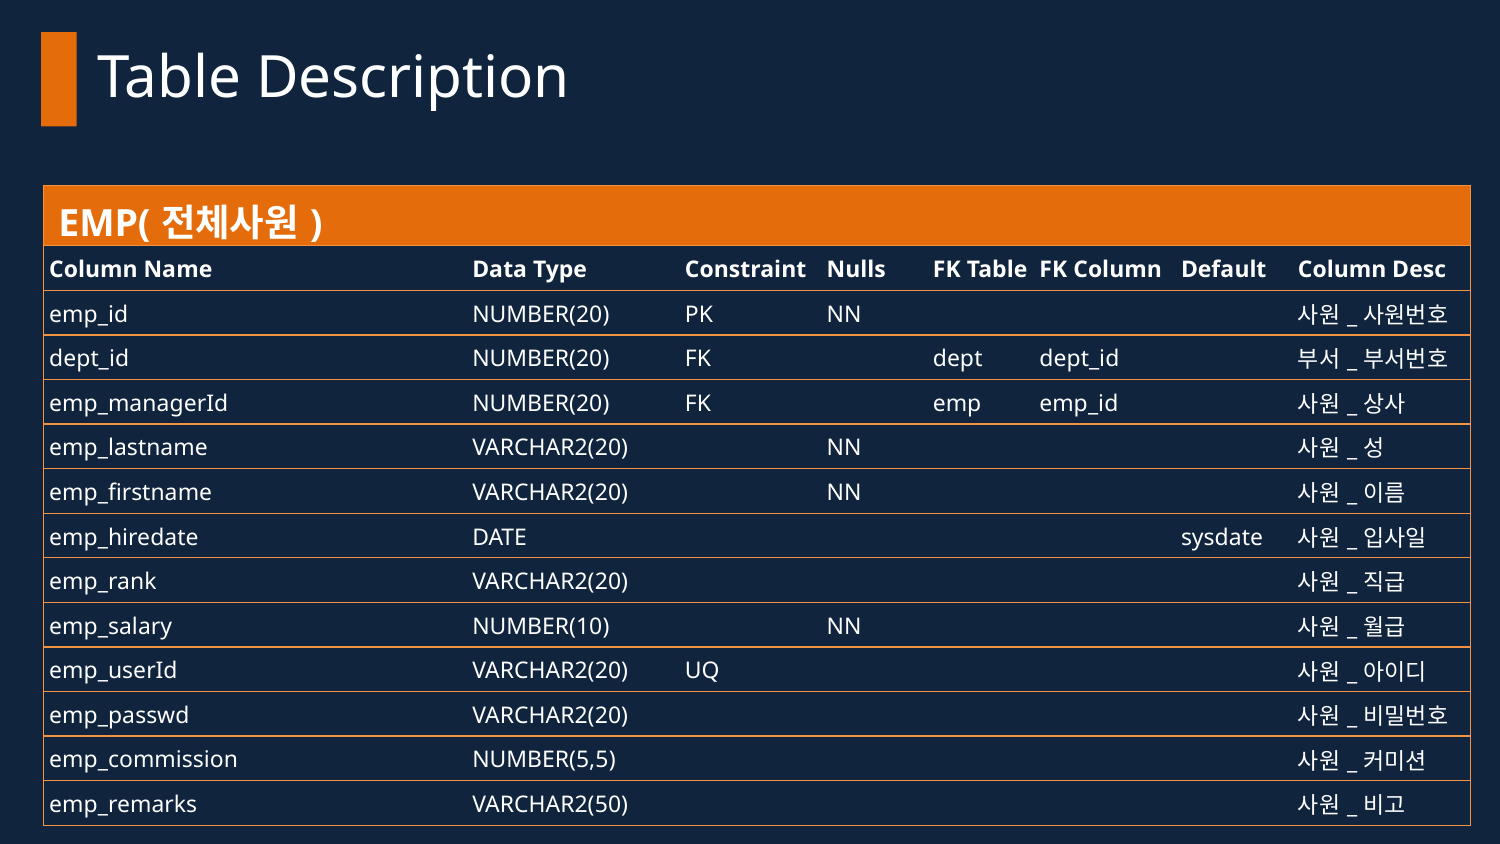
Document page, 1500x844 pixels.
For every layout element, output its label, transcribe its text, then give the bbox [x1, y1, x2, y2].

table_cell [1175, 737, 1292, 780]
table_cell 사원_비밀번호 [1292, 692, 1470, 735]
table_cell [1033, 692, 1175, 735]
table_cell emp_lastname [44, 425, 466, 468]
table_cell NUMBER(20) [466, 336, 679, 379]
table_cell 사원_비고 [1292, 781, 1470, 825]
table_cell [821, 558, 927, 602]
table_cell NN [821, 425, 927, 468]
table_cell NUMBER(20) [466, 380, 679, 423]
table_cell DATE [466, 514, 679, 557]
table_cell emp_userId [44, 648, 466, 691]
table_cell [927, 425, 1033, 468]
table_cell NN [821, 291, 927, 334]
table_cell 사원_성 [1292, 425, 1470, 468]
table_cell [679, 781, 821, 825]
table_cell [679, 603, 821, 646]
table_cell dept [927, 336, 1033, 379]
table_cell VARCHAR2(50) [466, 781, 679, 825]
table_cell [1175, 558, 1292, 602]
table_cell [1175, 603, 1292, 646]
table_cell VARCHAR2(20) [466, 692, 679, 735]
table_cell UQ [679, 648, 821, 691]
table_cell 사원_이름 [1292, 469, 1470, 513]
table_cell [1175, 469, 1292, 513]
table_cell emp_rank [44, 558, 466, 602]
table_cell [1175, 291, 1292, 334]
table_cell [927, 469, 1033, 513]
table_cell [927, 781, 1033, 825]
table_cell [927, 648, 1033, 691]
table_cell [821, 781, 927, 825]
table_cell VARCHAR2(20) [466, 425, 679, 468]
table_cell PK [679, 291, 821, 334]
table_cell [1033, 558, 1175, 602]
table_cell [1175, 648, 1292, 691]
table_cell [679, 425, 821, 468]
table_cell 사원_직급 [1292, 558, 1470, 602]
table_cell FK [679, 336, 821, 379]
table_cell [927, 603, 1033, 646]
table_cell FK Column [1033, 246, 1175, 290]
table_cell emp_remarks [44, 781, 466, 825]
table_cell 사원_입사일 [1292, 514, 1470, 557]
table_cell dept_id [44, 336, 466, 379]
table_cell FK Table [927, 246, 1033, 290]
table_cell dept_id [1033, 336, 1175, 379]
table_cell emp_firstname [44, 469, 466, 513]
table_cell sysdate [1175, 514, 1292, 557]
table_cell emp_hiredate [44, 514, 466, 557]
table_cell Column Name [44, 246, 466, 290]
table_cell emp_managerId [44, 380, 466, 423]
table_cell [821, 380, 927, 423]
table_cell 사원_월급 [1292, 603, 1470, 646]
table_cell Data Type [466, 246, 679, 290]
table_cell [679, 514, 821, 557]
table_cell [927, 737, 1033, 780]
table_cell [679, 737, 821, 780]
table_cell 사원_사원번호 [1292, 291, 1470, 334]
table_cell 사원_아이디 [1292, 648, 1470, 691]
table_cell emp_salary [44, 603, 466, 646]
table_cell [1033, 514, 1175, 557]
table_cell NUMBER(10) [466, 603, 679, 646]
text_box Table Description [82, 32, 585, 117]
table_cell [1175, 380, 1292, 423]
table_cell [927, 514, 1033, 557]
table_cell [679, 469, 821, 513]
table_cell NN [821, 469, 927, 513]
table_cell emp_passwd [44, 692, 466, 735]
table_cell [927, 692, 1033, 735]
table_cell [1175, 692, 1292, 735]
table_cell Constraint [679, 246, 821, 290]
table_cell [679, 692, 821, 735]
table_cell [1033, 603, 1175, 646]
table_cell Default [1175, 246, 1292, 290]
table_cell VARCHAR2(20) [466, 648, 679, 691]
table_cell emp_commission [44, 737, 466, 780]
table_cell [1175, 781, 1292, 825]
table_cell 부서_부서번호 [1292, 336, 1470, 379]
table_cell [927, 558, 1033, 602]
table_cell emp_id [44, 291, 466, 334]
table_header EMP(전체사원) [44, 186, 1470, 245]
table_cell [1033, 425, 1175, 468]
table_cell Nulls [821, 246, 927, 290]
table_cell 사원_커미션 [1292, 737, 1470, 780]
table_cell [1033, 737, 1175, 780]
table_cell [1175, 425, 1292, 468]
table_cell [821, 514, 927, 557]
table_cell FK [679, 380, 821, 423]
table_cell [1033, 291, 1175, 334]
table_cell [1033, 781, 1175, 825]
table_cell emp [927, 380, 1033, 423]
table_cell NUMBER(20) [466, 291, 679, 334]
table_cell [927, 291, 1033, 334]
table_cell [1175, 336, 1292, 379]
table_cell Column Desc [1292, 246, 1470, 290]
table_cell 사원_상사 [1292, 380, 1470, 423]
table_cell emp_id [1033, 380, 1175, 423]
table_cell [679, 558, 821, 602]
table_cell NN [821, 603, 927, 646]
table_cell [1033, 469, 1175, 513]
table_cell NUMBER(5,5) [466, 737, 679, 780]
table_cell [821, 648, 927, 691]
table_cell VARCHAR2(20) [466, 469, 679, 513]
table_cell [821, 737, 927, 780]
table_cell [1033, 648, 1175, 691]
table_cell VARCHAR2(20) [466, 558, 679, 602]
table_cell [821, 336, 927, 379]
table_cell [821, 692, 927, 735]
text_box [39, 30, 79, 129]
